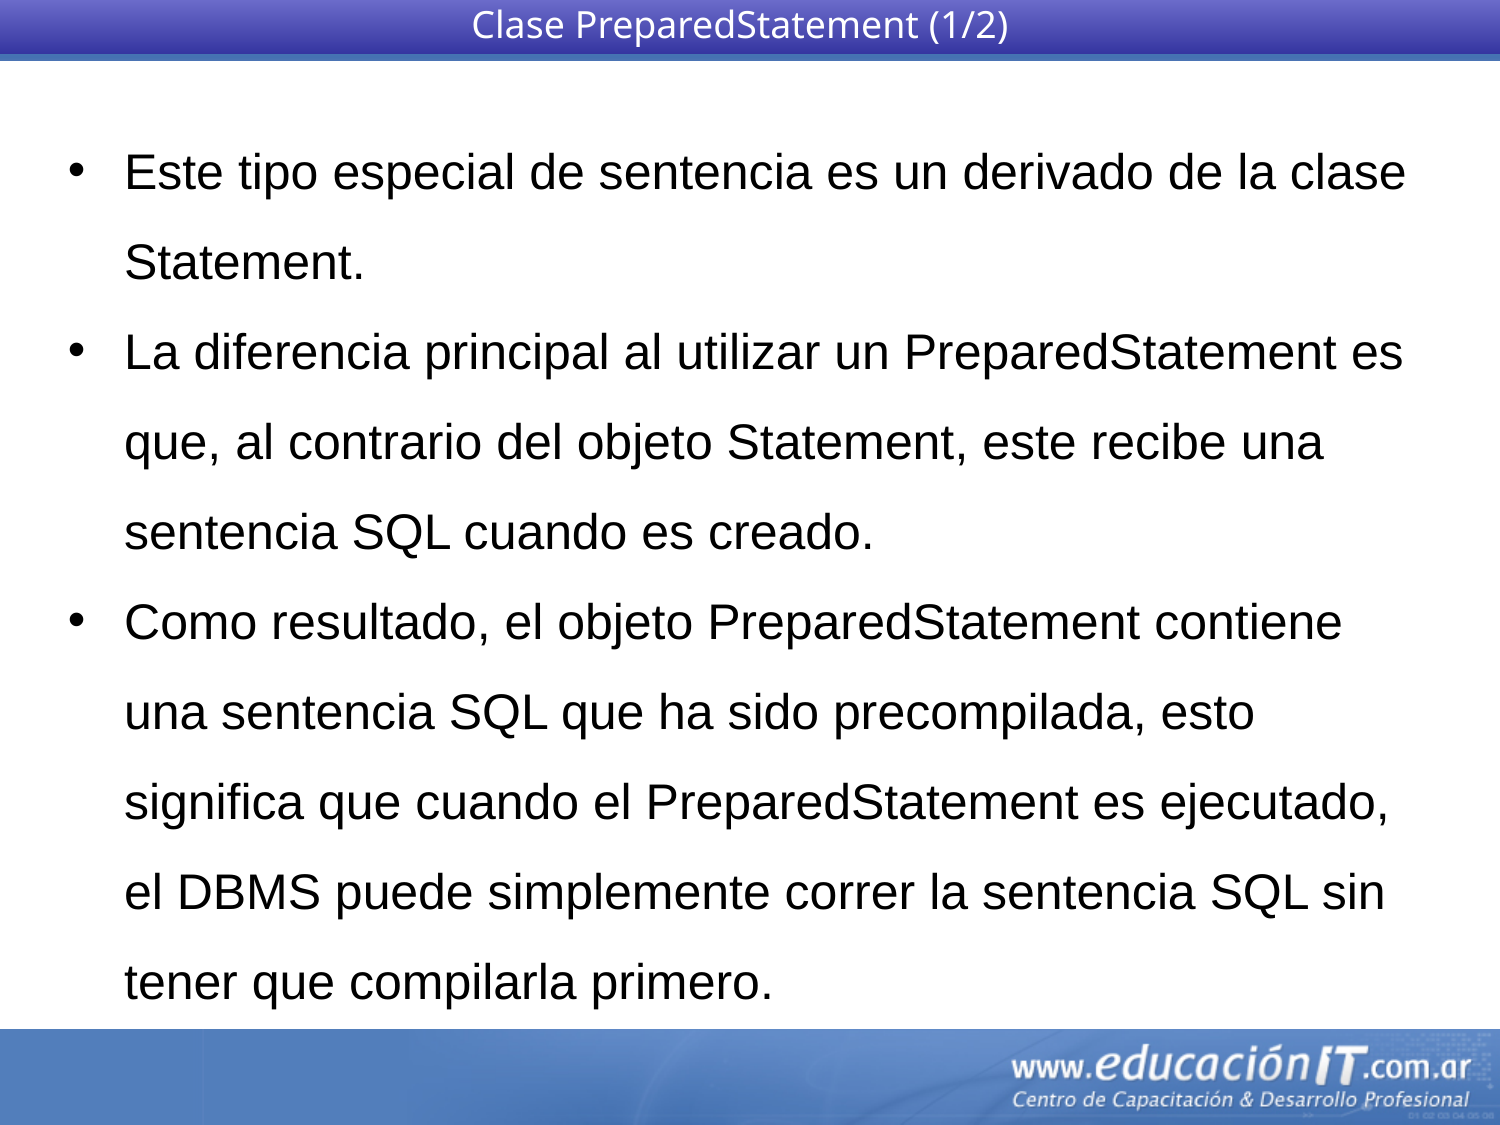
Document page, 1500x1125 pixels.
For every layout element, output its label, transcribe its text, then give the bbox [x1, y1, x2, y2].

picture [0, 54, 1500, 61]
text_box Este tipo especial de sentencia es un derivado de la clase Statement. La diferencia principal al utilizar un PreparedStatement es que, al contrario del objeto Statement, este recibe una sentencia SQL cuando es creado. Como resultado, el objeto PreparedStatement contiene una sentencia SQL que ha sido precompilada, esto significa que cuando el PreparedStatement es ejecutado, el DBMS puede simplemente correr la sentencia SQL sin tener que compilarla primero. [53, 101, 1447, 1017]
text_box Clase PreparedStatement (1/2) [0, 0, 1500, 54]
picture [0, 1029, 1500, 1125]
